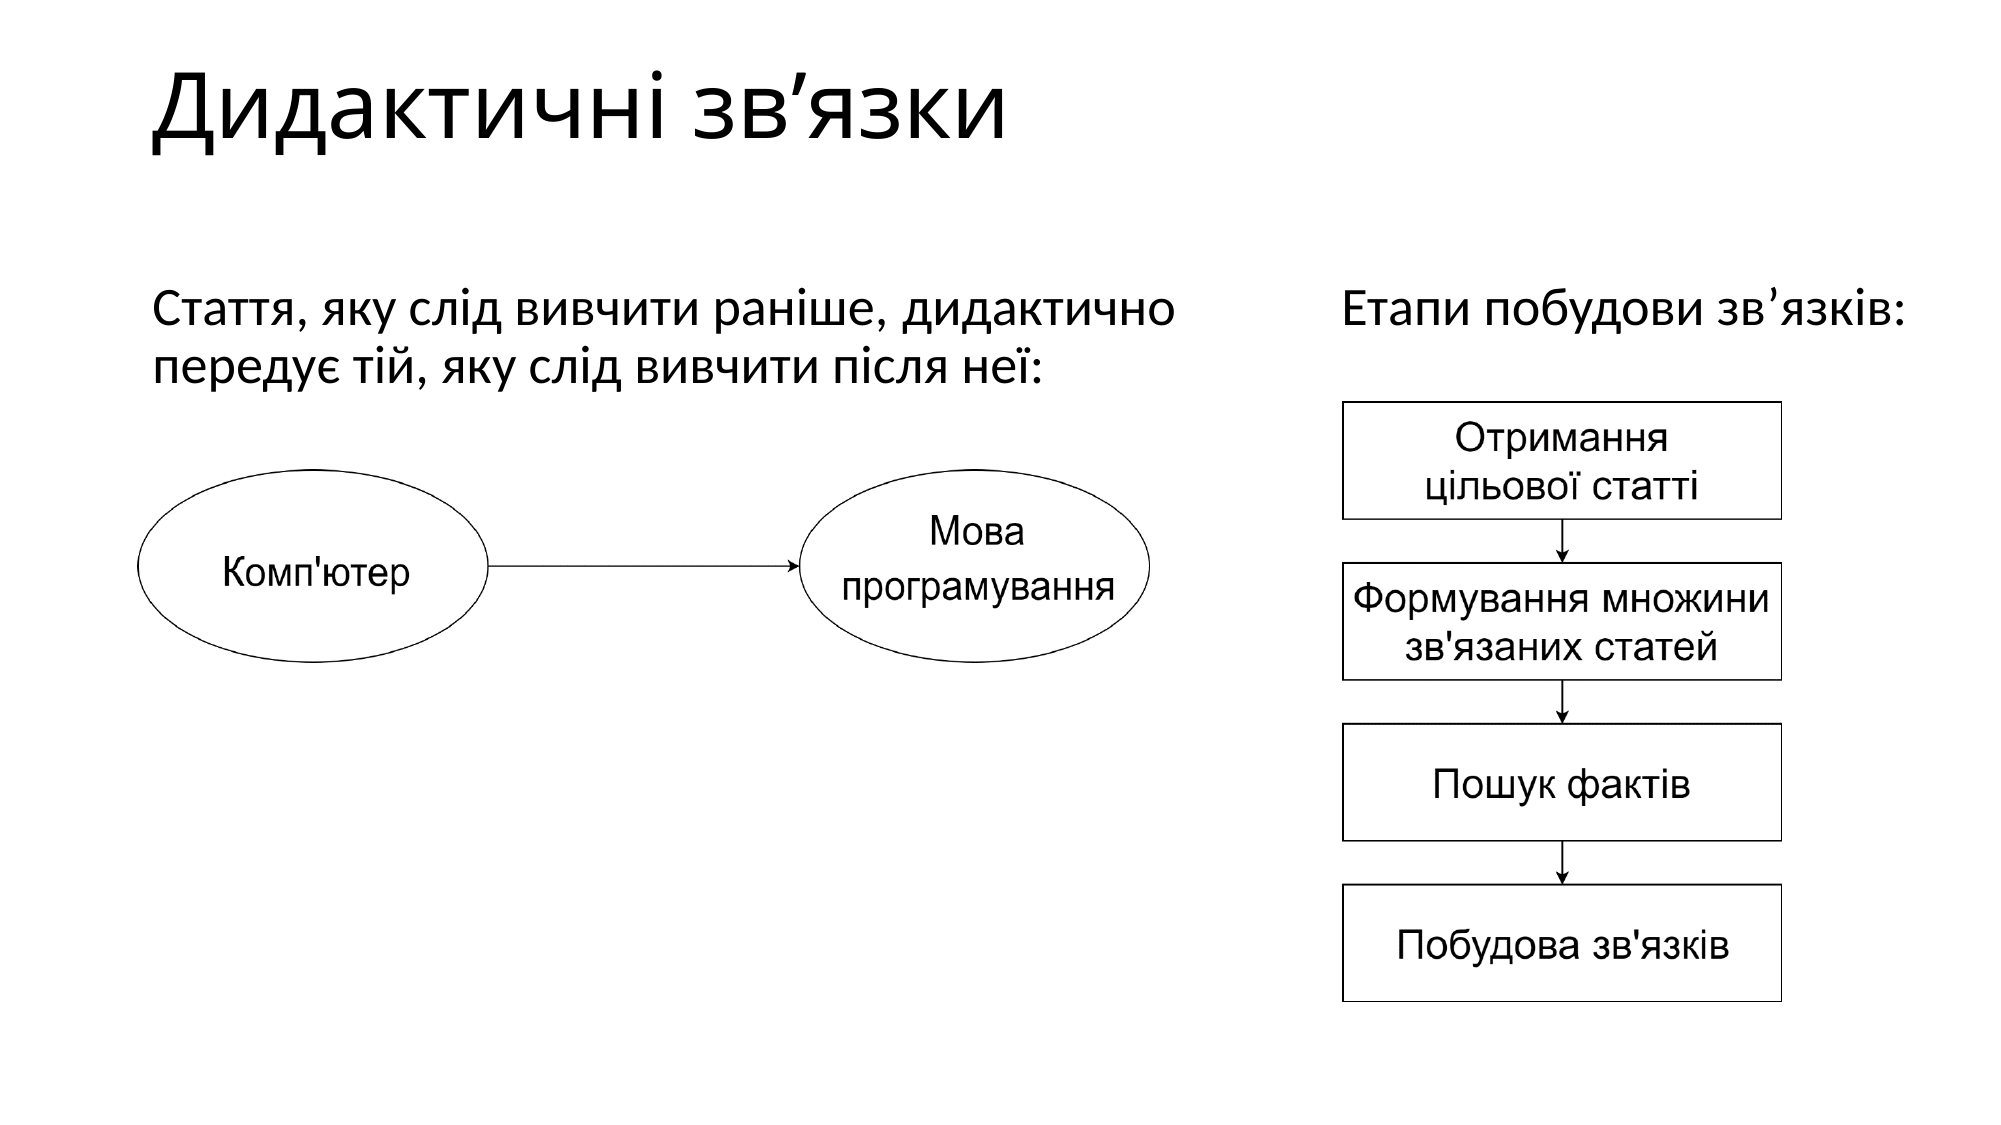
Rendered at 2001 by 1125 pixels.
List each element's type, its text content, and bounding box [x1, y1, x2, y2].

picture [137, 469, 1150, 664]
list Етапи побудови зв’язків: [1326, 271, 1985, 765]
title Дидактичні зв’язки [137, 0, 1863, 218]
text_box Стаття, яку слід вивчити раніше, дидактично передує тій, яку слід вивчити після неї: [137, 271, 1207, 416]
picture [1342, 401, 1782, 1002]
